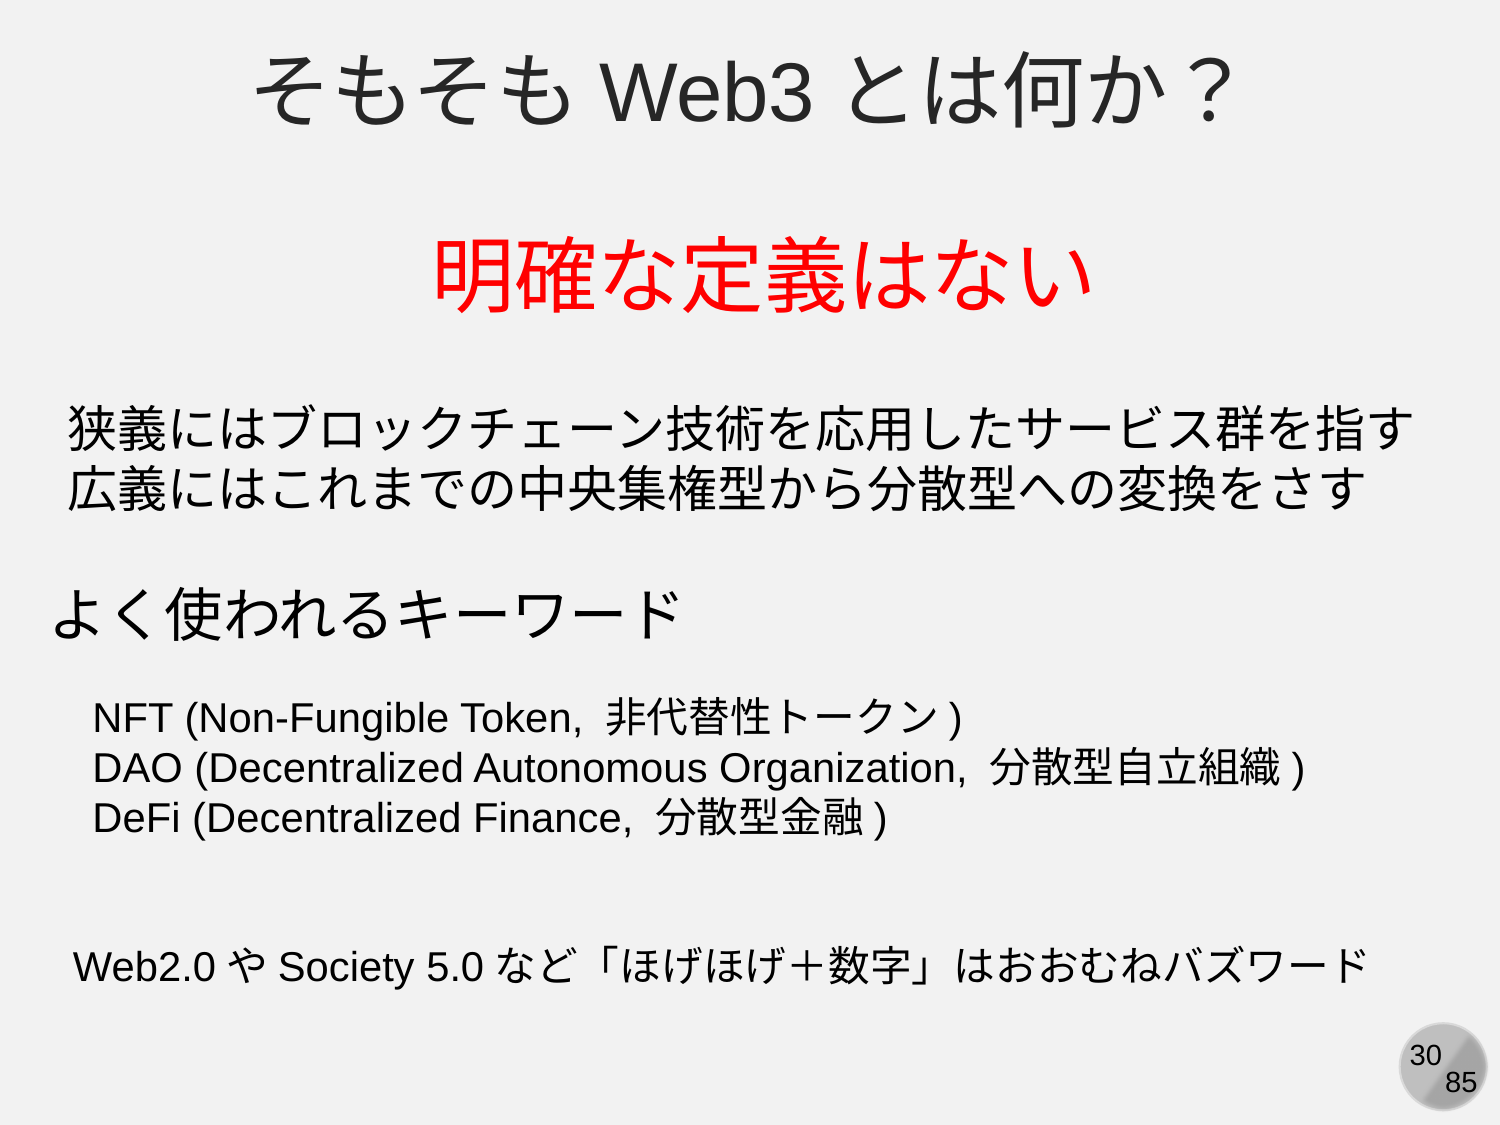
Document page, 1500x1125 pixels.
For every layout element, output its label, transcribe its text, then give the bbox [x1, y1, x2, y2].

text_box NFT (Non-Fungible Token, 非代替性トークン) DAO (Decentralized Autonomous Organization, 分散型自立組織) DeFi (Decentralized Finance, 分散型金融) [77, 683, 1321, 849]
text_box 明確な定義はない [416, 215, 1113, 331]
text_box 狭義にはブロックチェーン技術を応用したサービス群を指す 広義にはこれまでの中央集権型から分散型への変換をさす [52, 389, 1431, 525]
list そもそもWeb3とは何か？ [0, 31, 1500, 155]
text_box Web2.0やSociety 5.0など「ほげほげ＋数字」はおおむねバズワード [58, 932, 1386, 997]
text_box よく使われるキーワード [33, 570, 702, 656]
